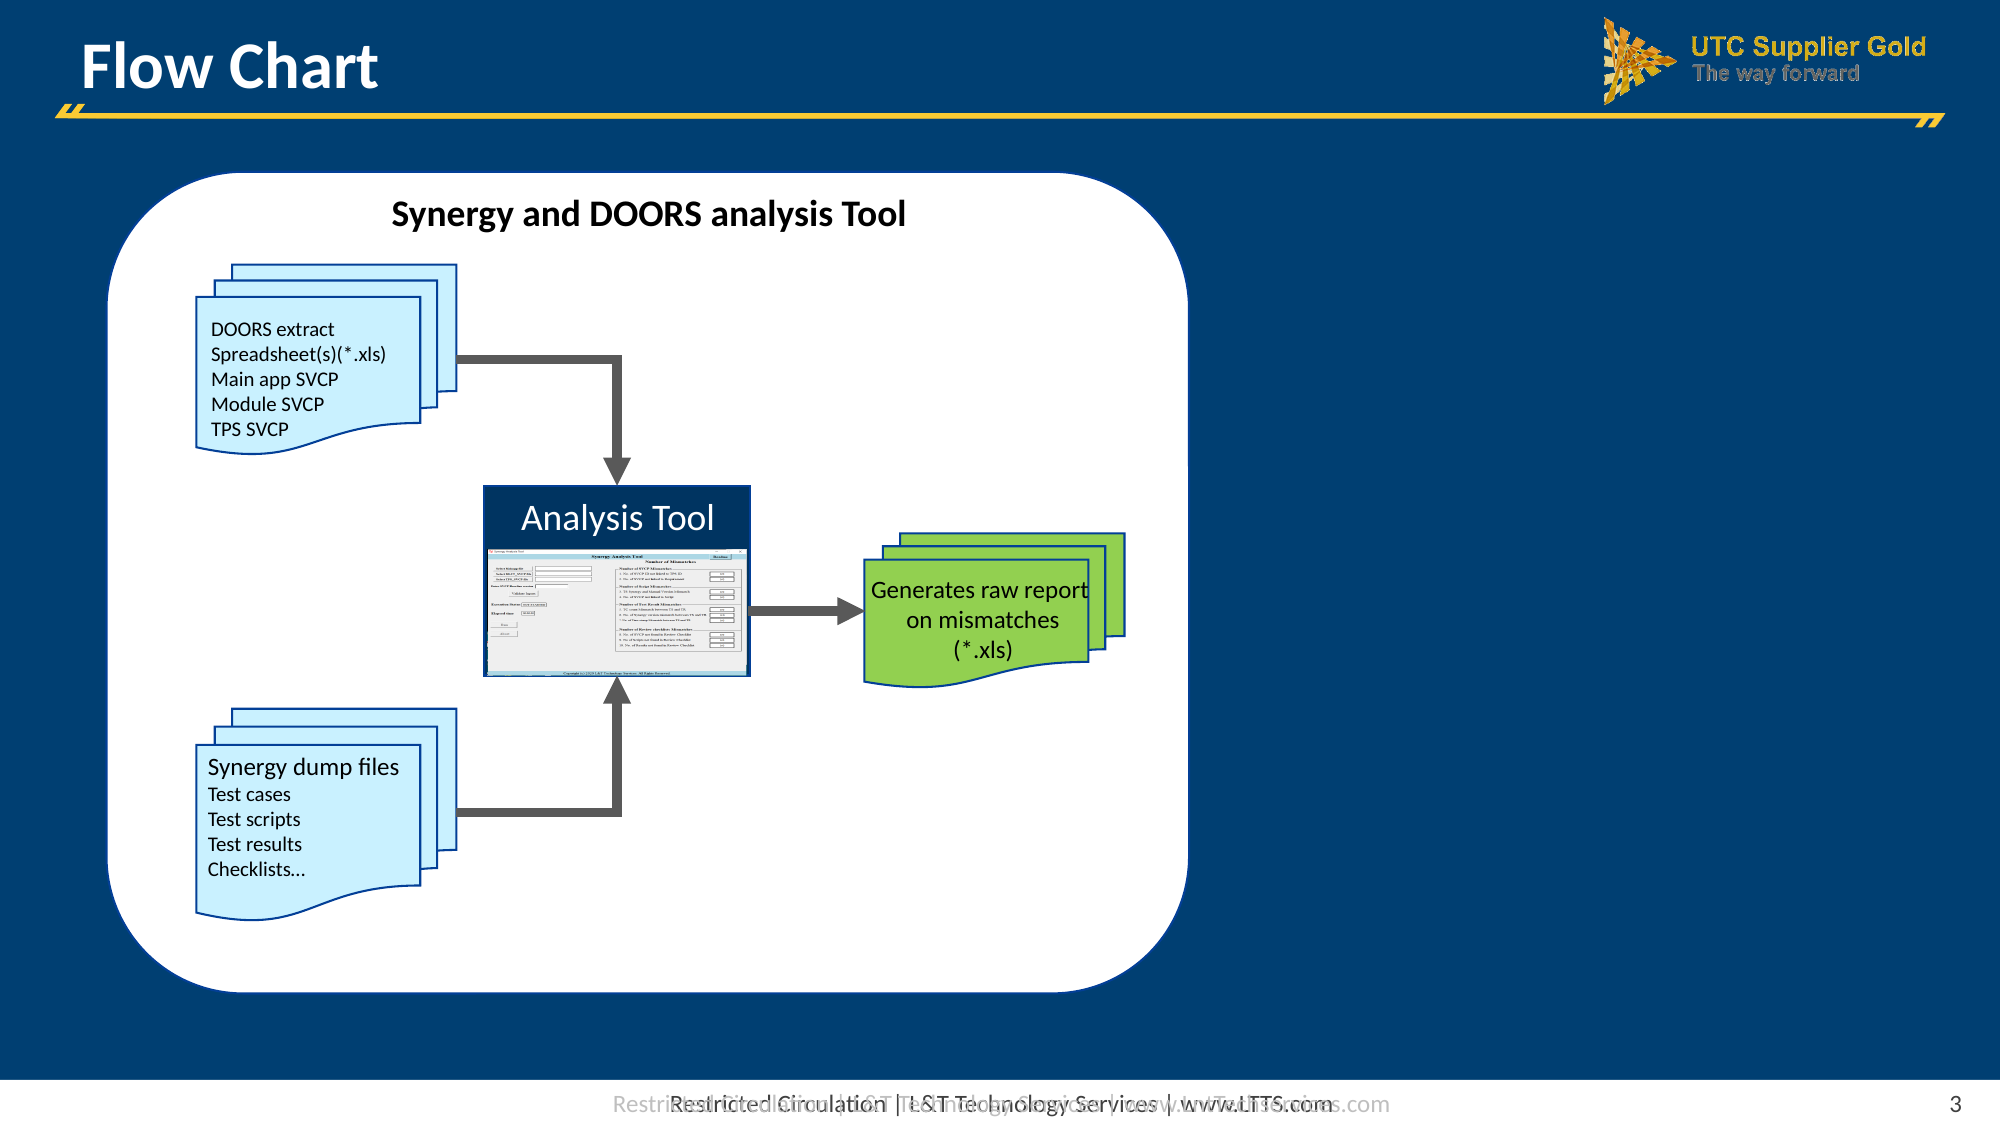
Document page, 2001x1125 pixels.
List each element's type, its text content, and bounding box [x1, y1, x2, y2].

text_box Generates raw report on mismatches (*.xls) [856, 565, 1110, 671]
text_box DOORS extract Spreadsheet(s)(*.xls) Main app SVCP Module SVCP TPS SVCP [196, 308, 416, 448]
title Flow Chart [66, 0, 1934, 111]
text_box [863, 671, 1012, 689]
text_box [105, 170, 1191, 995]
picture [1596, 14, 1928, 108]
text_box Synergy and DOORS analysis Tool [359, 181, 940, 242]
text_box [456, 359, 617, 486]
picture [487, 549, 747, 676]
text_box [213, 707, 458, 887]
text_box Analysis Tool [506, 485, 731, 546]
text_box [483, 485, 751, 677]
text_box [456, 675, 617, 813]
text_box [863, 532, 1126, 638]
text_box Synergy dump files Test cases Test scripts Test results Checklists… [193, 742, 415, 888]
text_box [195, 263, 458, 456]
text_box [195, 888, 390, 922]
